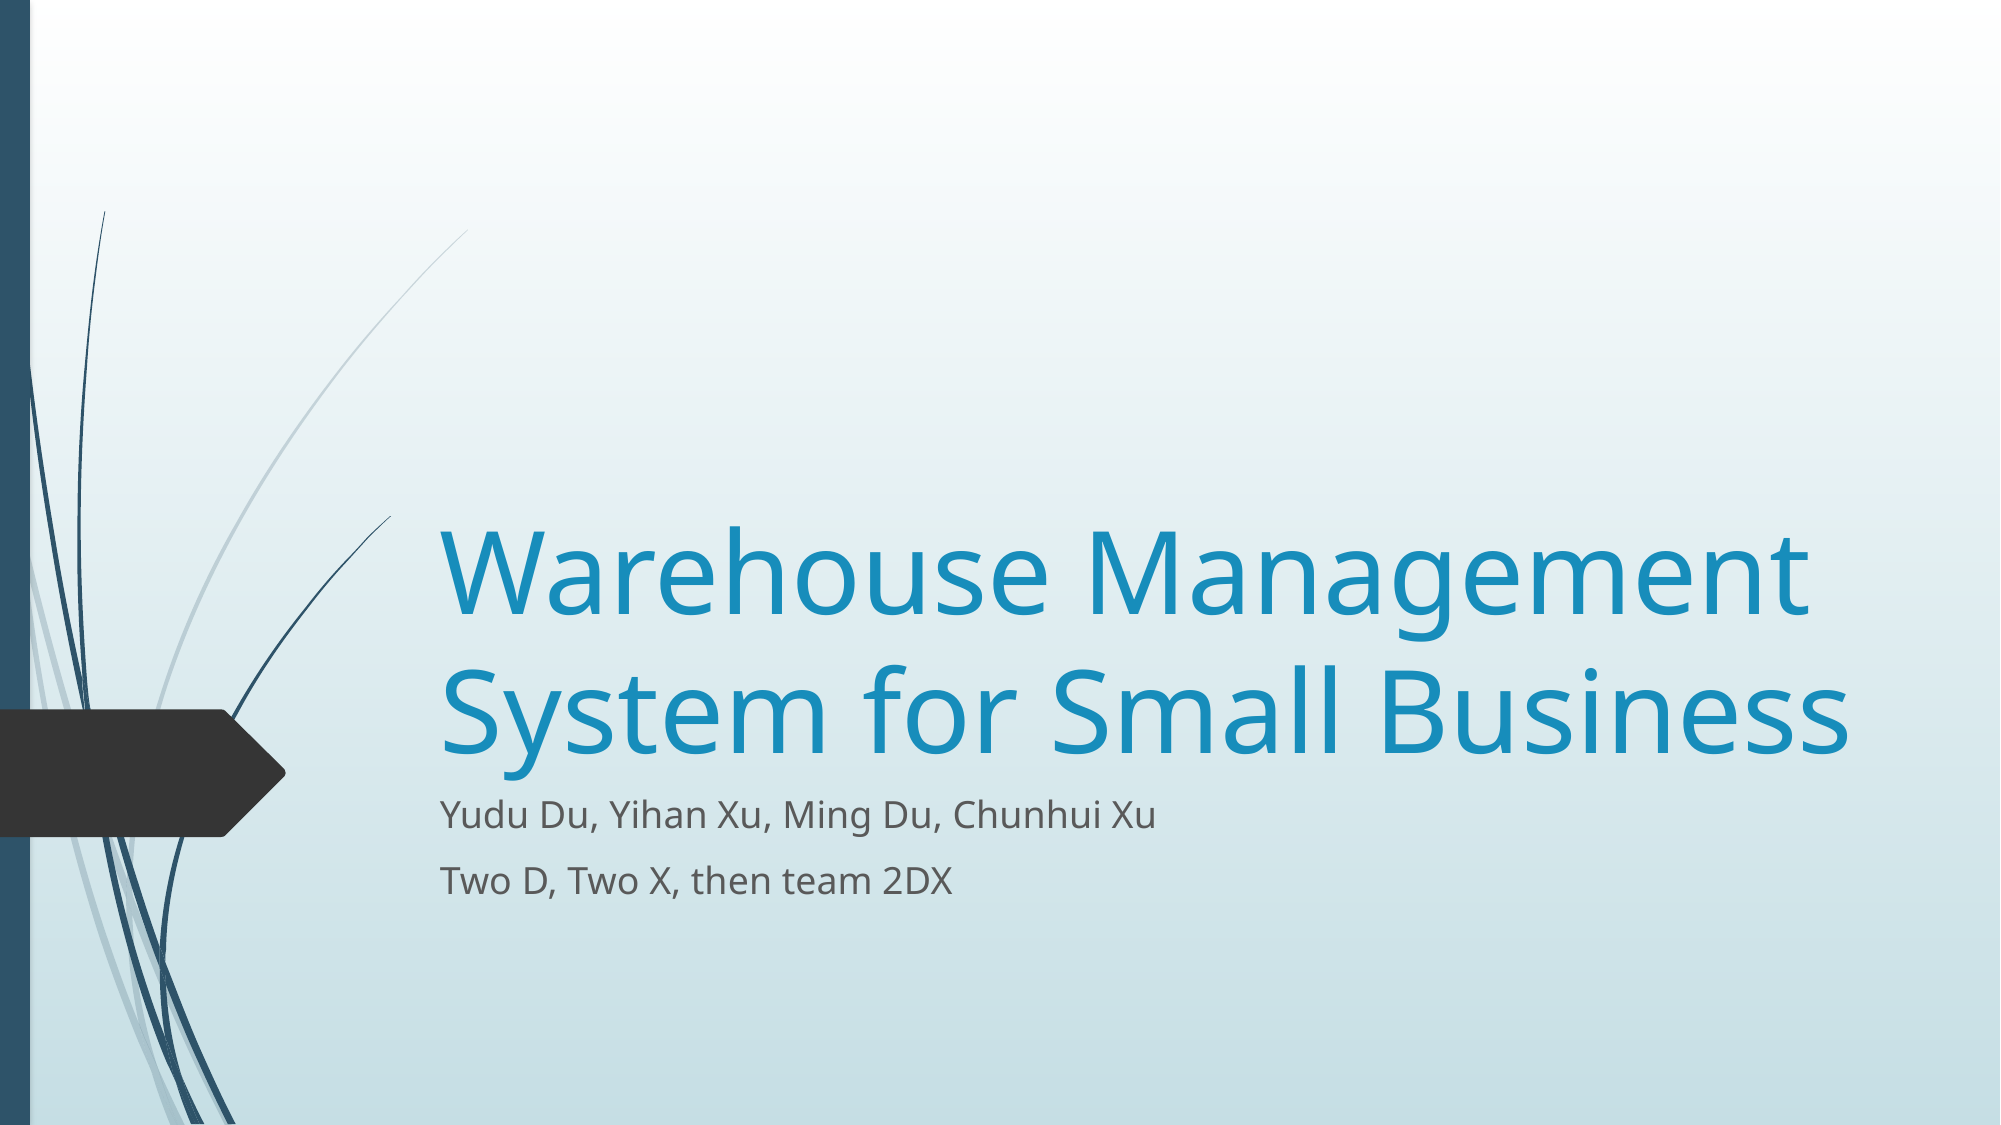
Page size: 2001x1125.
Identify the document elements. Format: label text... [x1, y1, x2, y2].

subtitle Yudu Du, Yihan Xu, Ming Du, Chunhui Xu Two D, Two X, then team 2DX [424, 783, 1888, 969]
title Warehouse Management System for Small Business [424, 412, 1888, 783]
